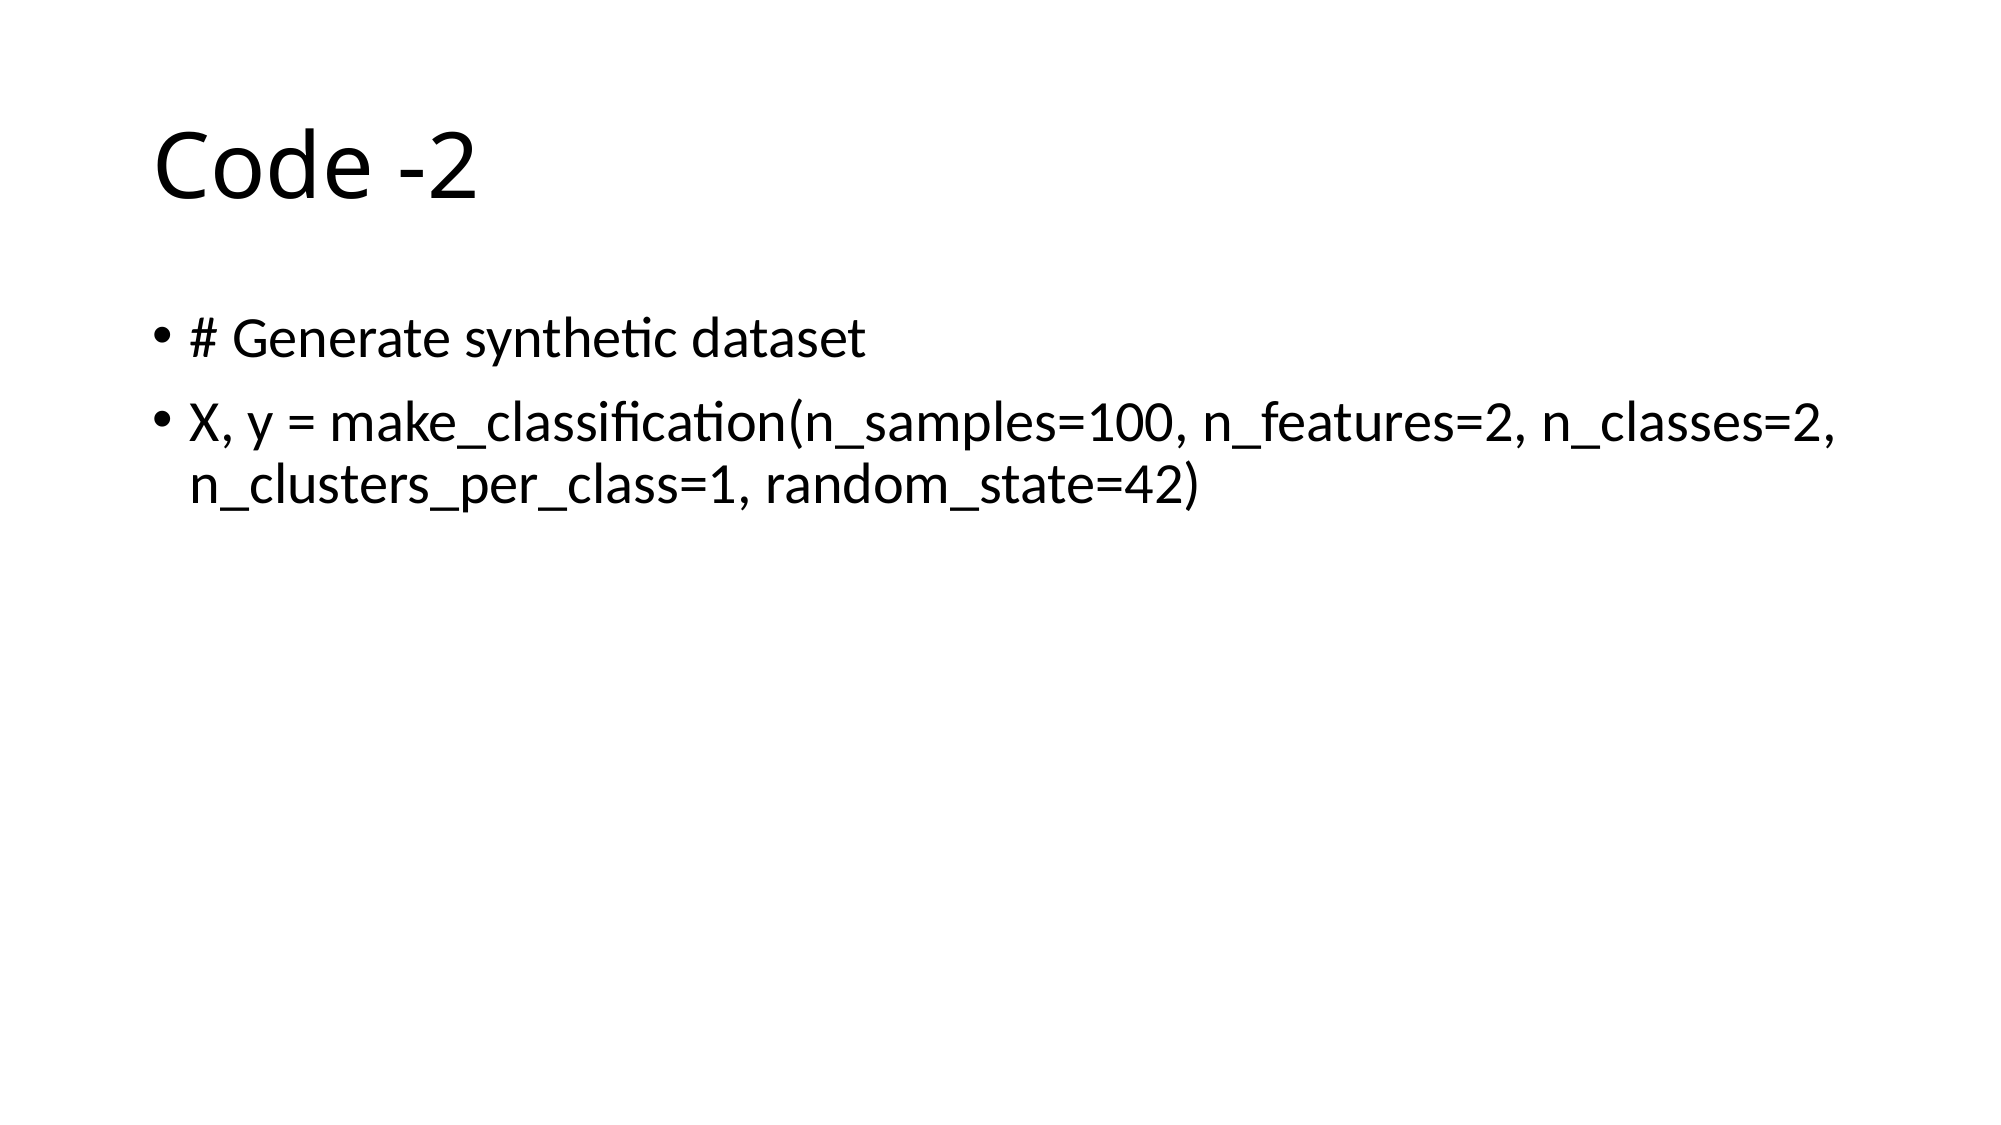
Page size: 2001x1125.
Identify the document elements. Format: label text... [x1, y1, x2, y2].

title Code -2 [137, 59, 1863, 278]
list # Generate synthetic dataset X, y = make_classification(n_samples=100, n_features=2, n_classes=2, n_clusters_per_class=1, random_state=42) [137, 299, 1863, 1014]
